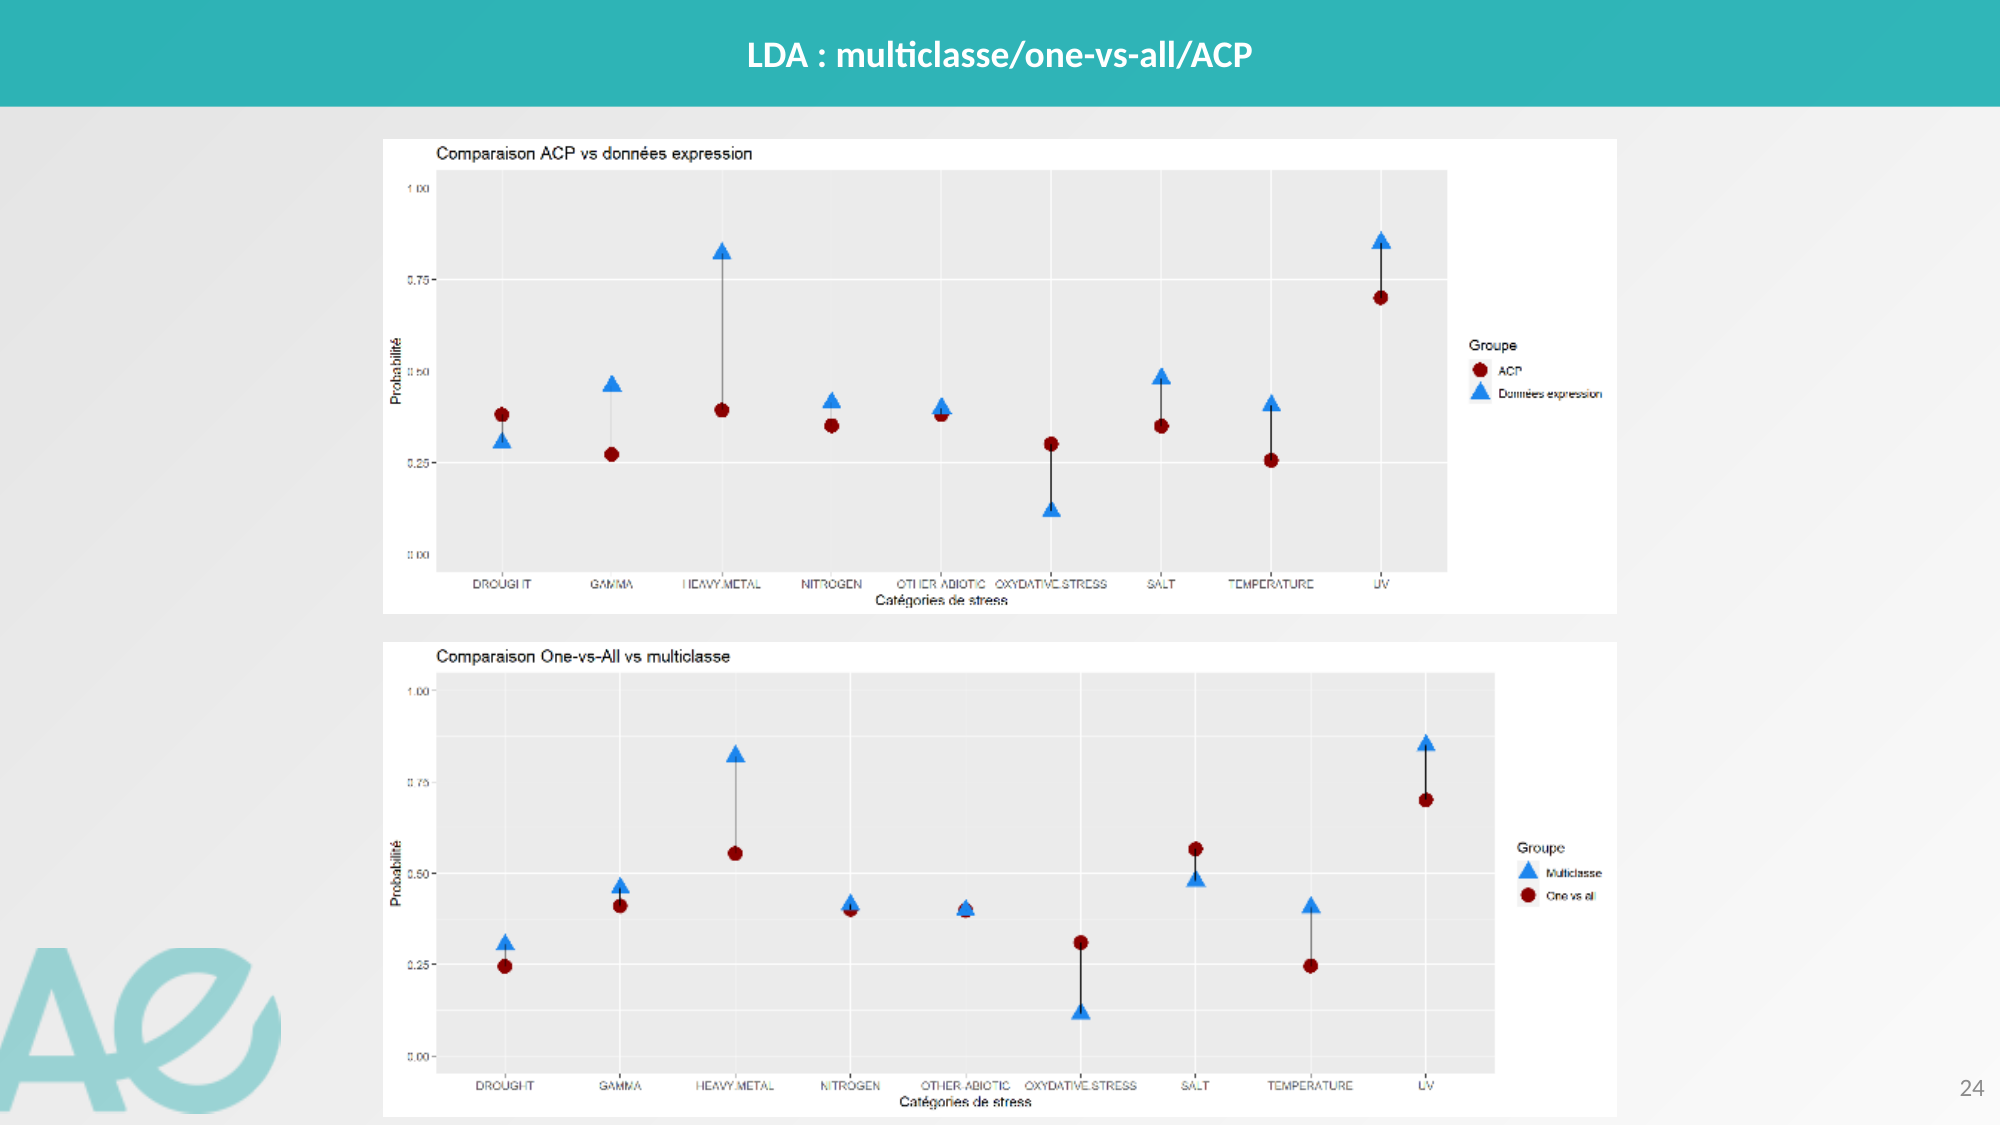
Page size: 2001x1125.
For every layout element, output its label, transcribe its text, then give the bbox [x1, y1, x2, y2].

text_box LDA : multiclasse/one-vs-all/ACP [0, 0, 2000, 108]
picture [382, 642, 1617, 1117]
picture [382, 139, 1617, 614]
picture [0, 948, 289, 1117]
slide_number 24 [1617, 1056, 2000, 1117]
